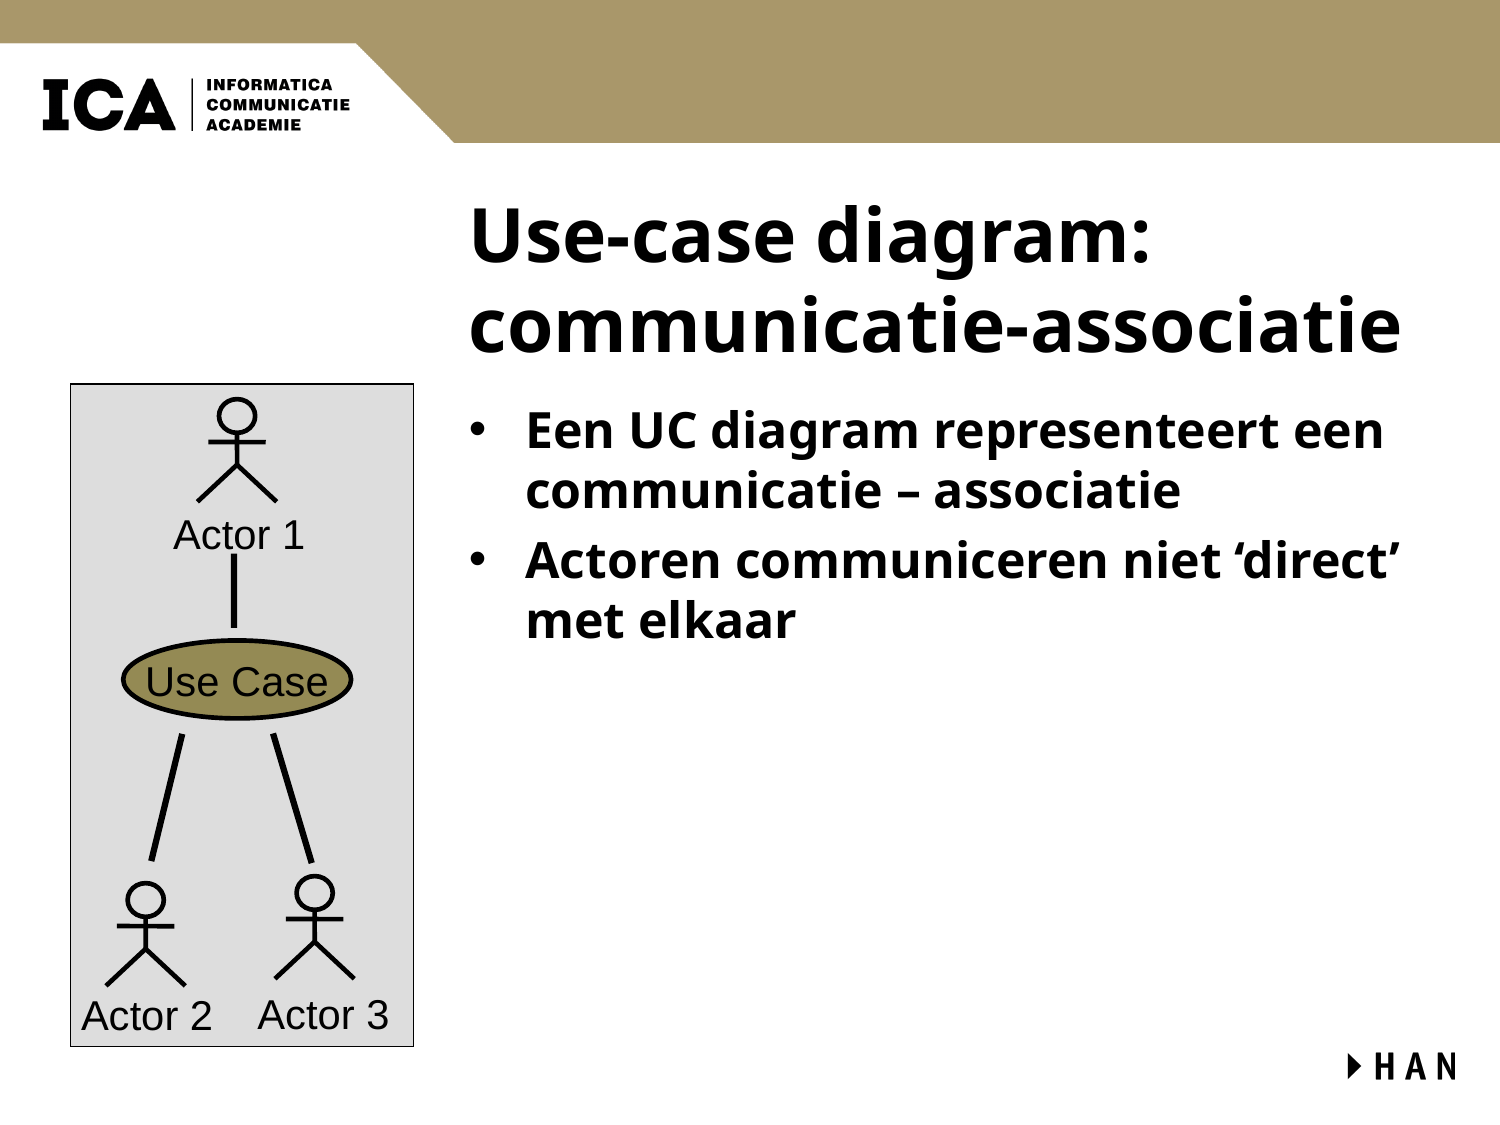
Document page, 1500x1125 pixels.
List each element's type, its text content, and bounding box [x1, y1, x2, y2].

list Een UC diagram representeert een communicatie – associatie Actoren communiceren niet ‘direct’ met elkaar [453, 391, 1455, 1040]
title Use-case diagram: communicatie-associatie [453, 179, 1455, 287]
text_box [43, 383, 428, 1047]
